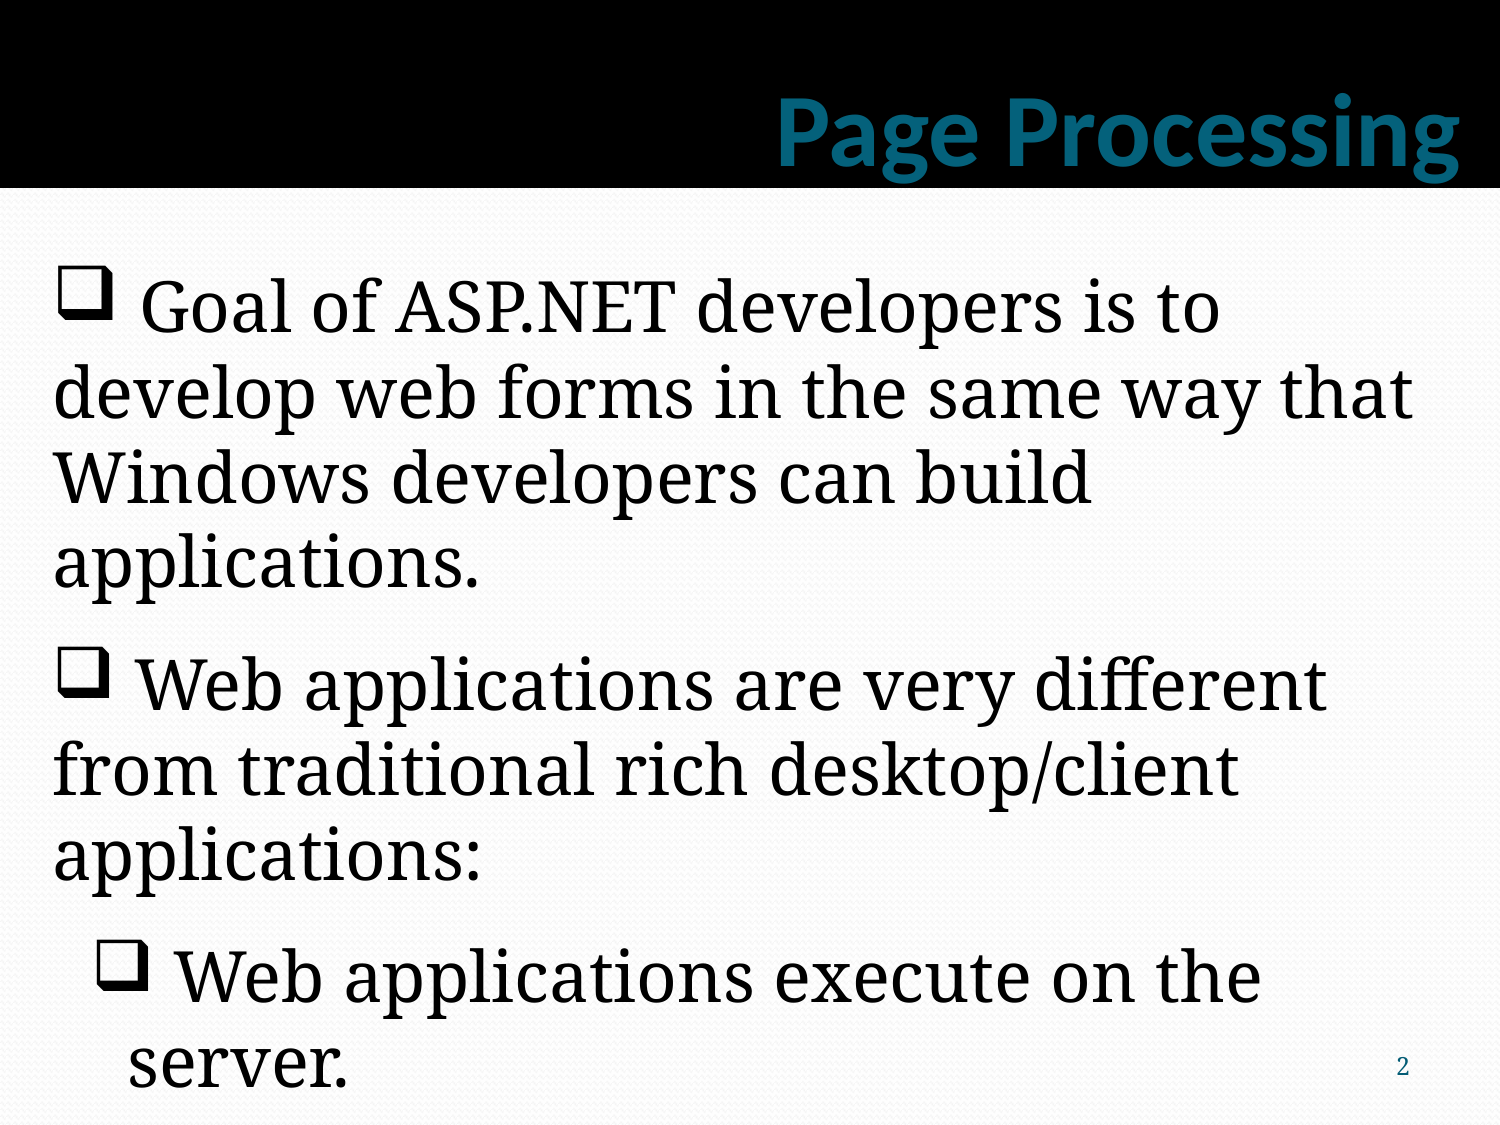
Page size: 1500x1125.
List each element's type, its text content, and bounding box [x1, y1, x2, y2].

text_box Goal of ASP.NET developers is to develop web forms in the same way that Windows developers can build applications. Web applications are very different from traditional rich desktop/client applications: Web applications execute on the server. Web applications are stateless. [37, 249, 1500, 1125]
title Page Processing [0, 0, 1500, 188]
